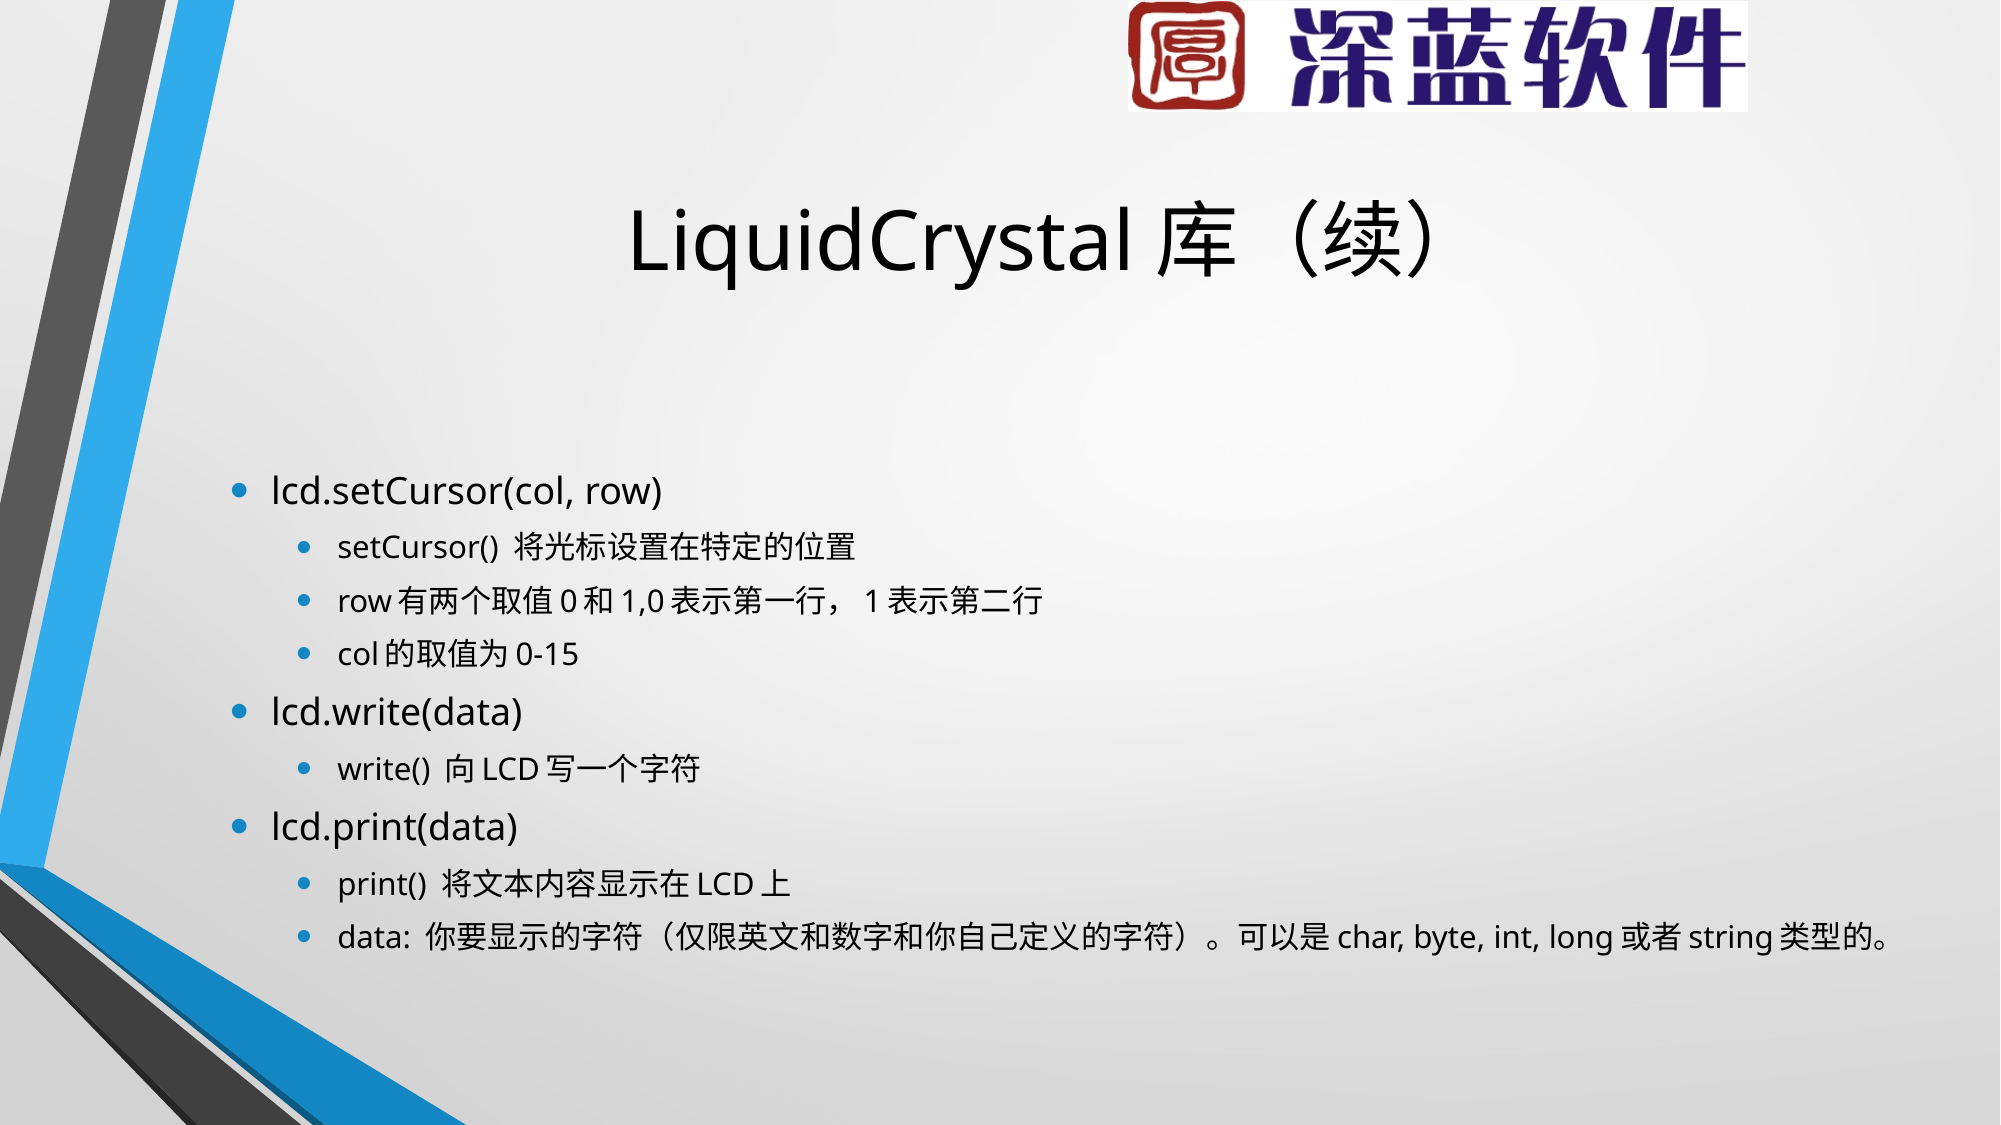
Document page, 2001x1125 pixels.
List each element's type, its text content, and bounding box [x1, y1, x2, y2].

list lcd.setCursor(col, row) setCursor() 将光标设置在特定的位置 row有两个取值0和1,0表示第一行，1表示第二行 col的取值为0-15 lcd.write(data) write() 向LCD写一个字符 lcd.print(data) print() 将文本内容显示在LCD上 data: 你要显示的字符（仅限英文和数字和你自己定义的字符）。可以是char, byte, int, long或者string类型的。 [214, 437, 1900, 985]
title LiquidCrystal库（续） [214, 75, 1900, 400]
picture [1127, 0, 1748, 112]
